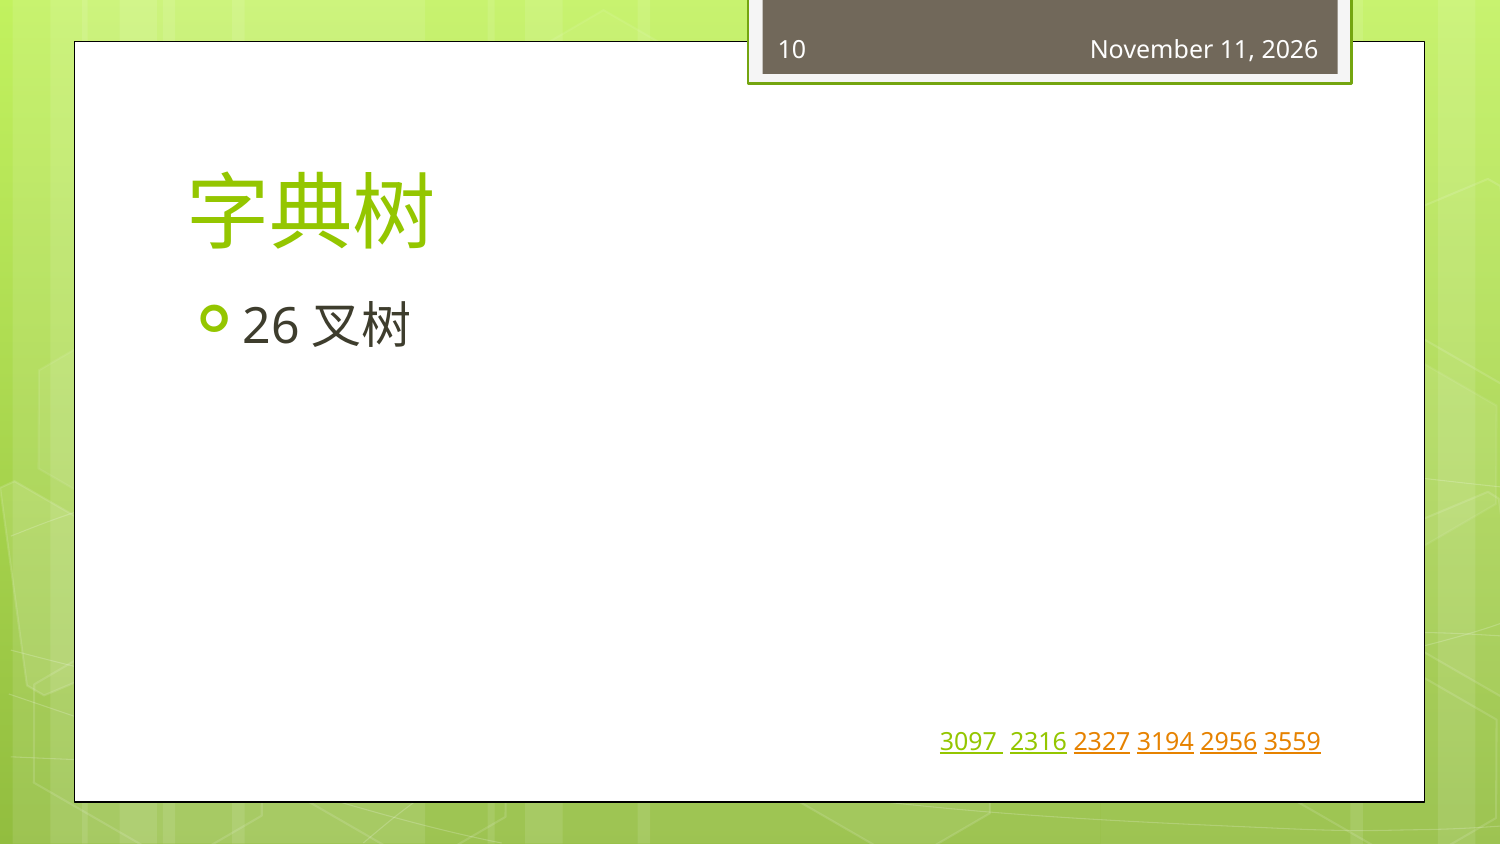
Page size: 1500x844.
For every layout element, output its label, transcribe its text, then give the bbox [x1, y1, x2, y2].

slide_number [983, 27, 1334, 73]
list 26叉树 [171, 285, 1283, 718]
slide_number 10 [762, 27, 982, 73]
footer 3097 2316 2327 3194 2956 3559 [761, 720, 1336, 765]
title 字典树 [171, 126, 1324, 267]
